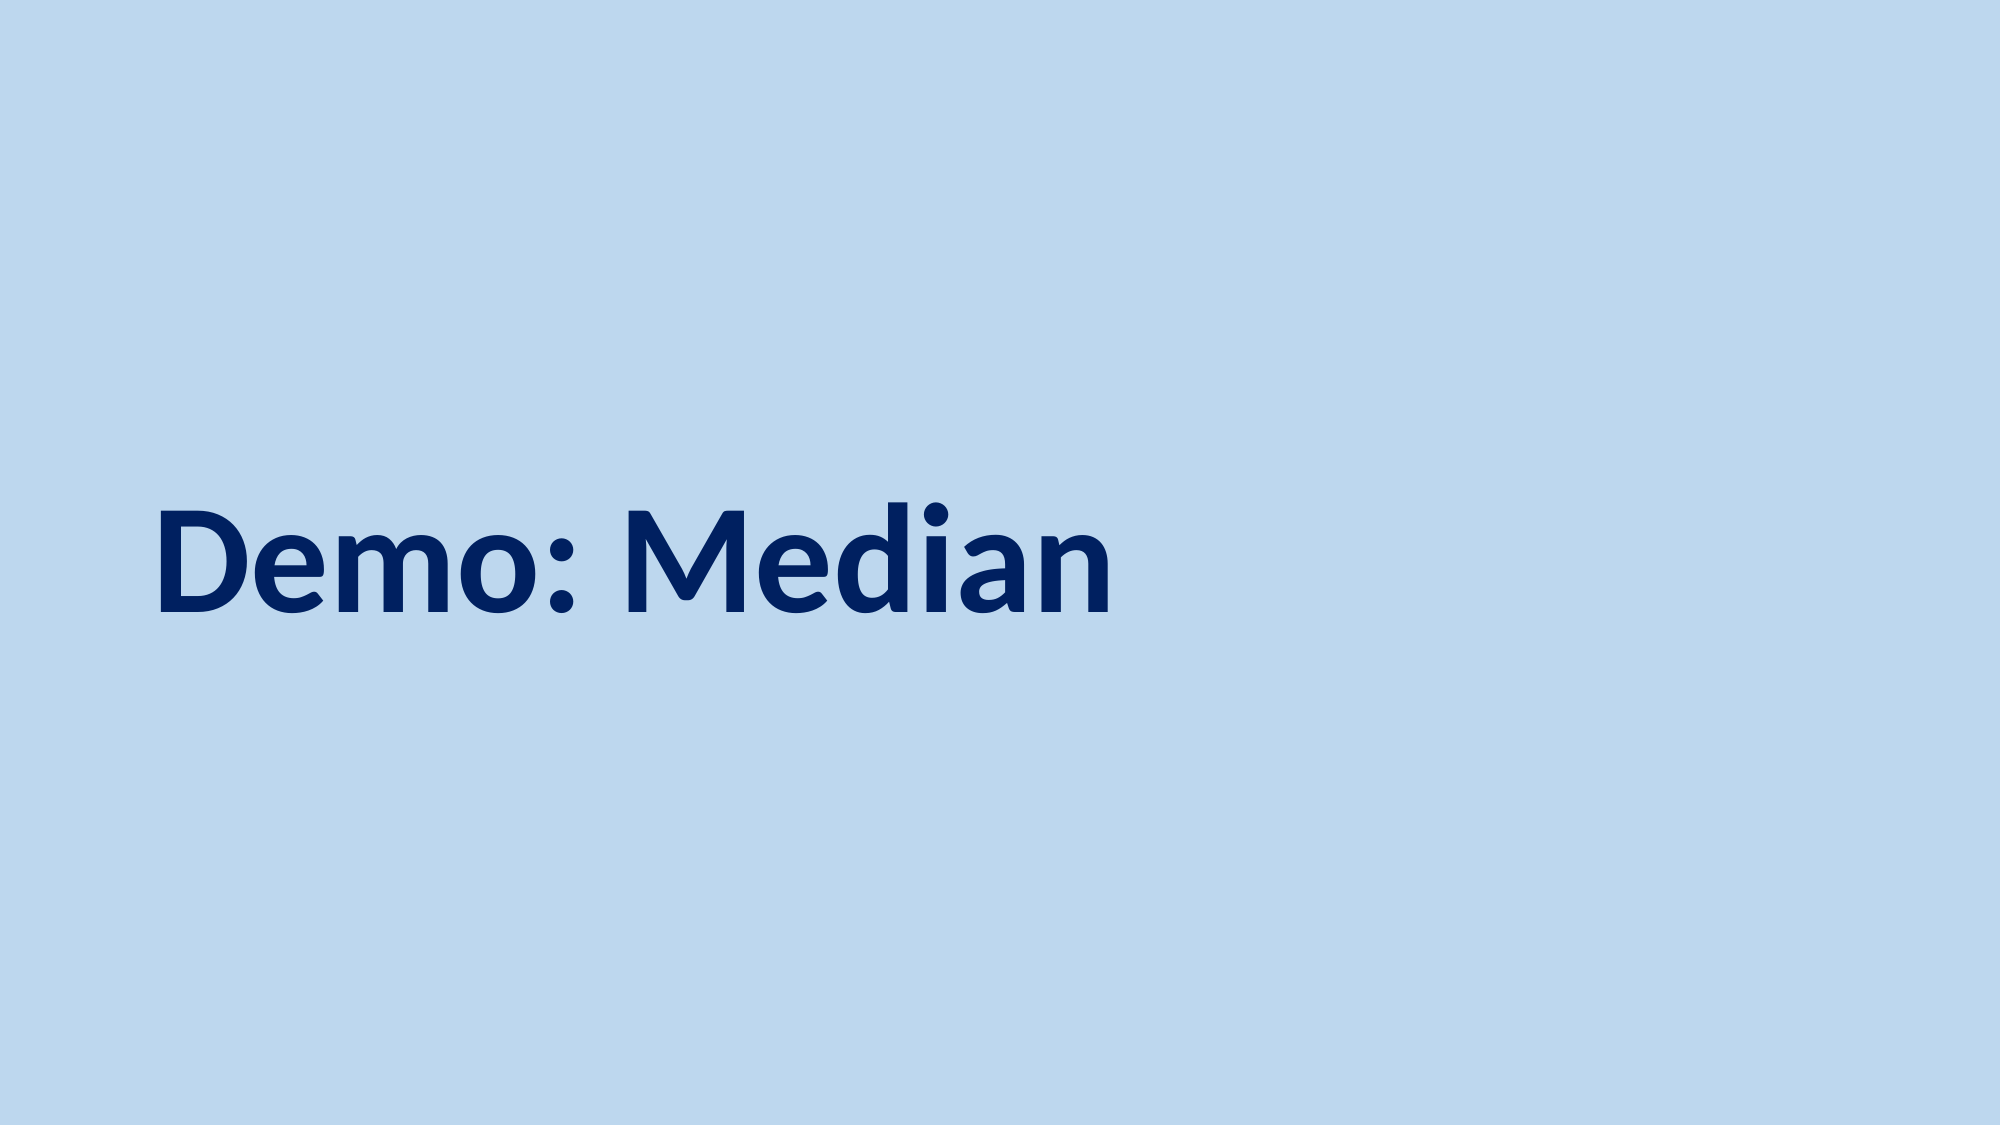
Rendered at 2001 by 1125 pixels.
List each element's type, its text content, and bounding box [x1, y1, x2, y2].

list Demo: Median [137, 299, 1863, 1014]
